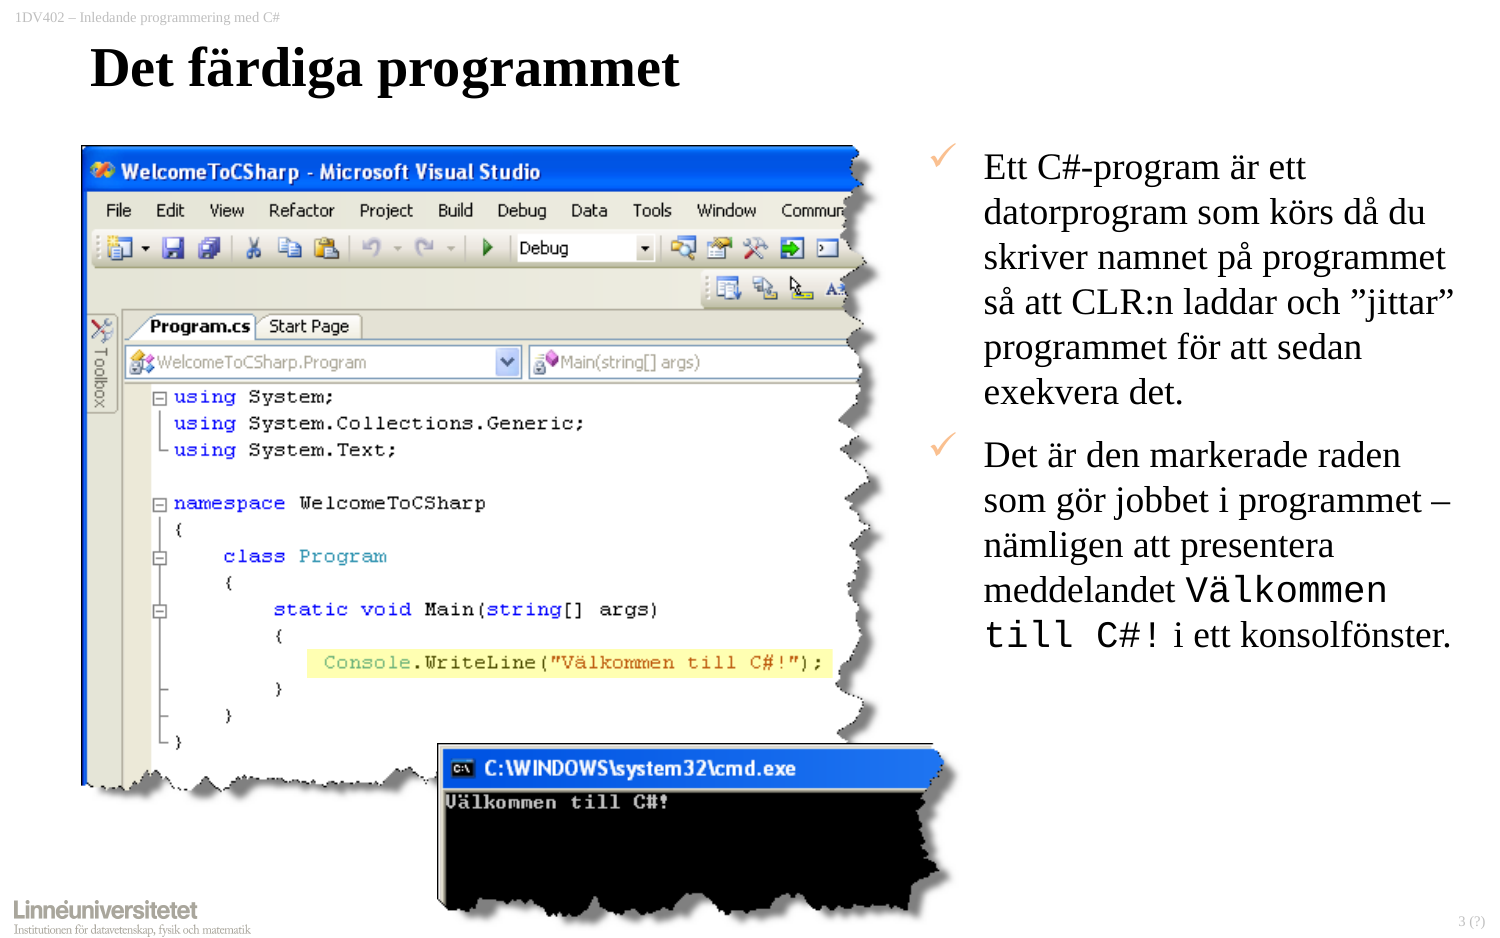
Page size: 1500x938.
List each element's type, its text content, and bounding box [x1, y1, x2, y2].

picture [81, 144, 963, 932]
list Ett C#-program är ett datorprogram som körs då du skriver namnet på programmet så att CLR:n laddar och ”jittar” programmet för att sedan exekvera det. Det är den markerade raden som gör jobbet i programmet – nämligen att presentera meddelandet Välkommen till C#! i ett konsolfönster. [912, 133, 1474, 893]
title Det färdiga programmet [74, 15, 1426, 115]
